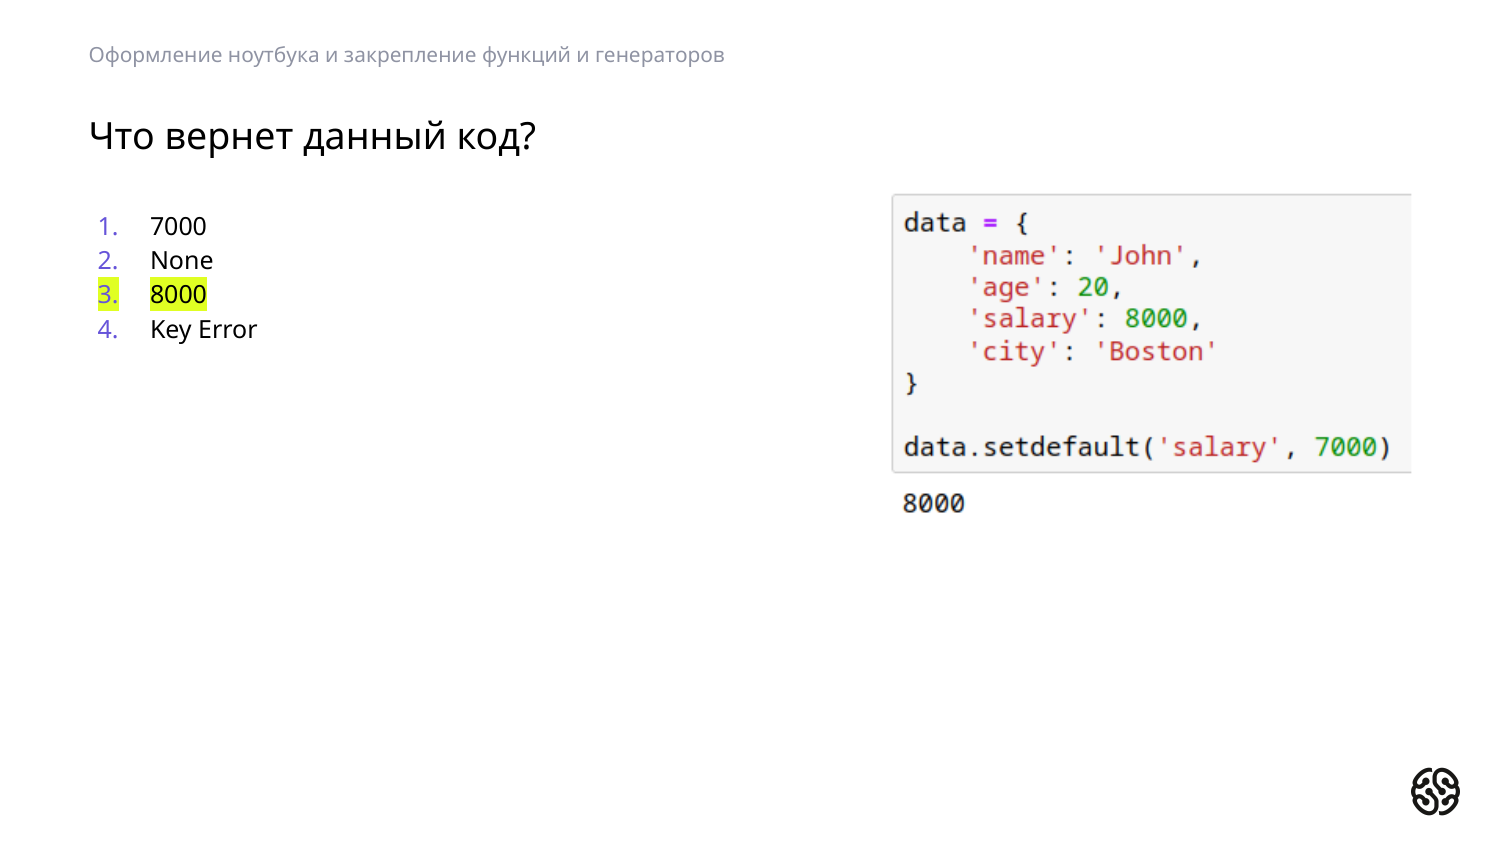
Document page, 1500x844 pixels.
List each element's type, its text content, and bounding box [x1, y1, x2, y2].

picture [1411, 767, 1460, 816]
subtitle Оформление ноутбука и закрепление функций и генераторов [88, 24, 1412, 84]
title Что вернет данный код? [88, 118, 1412, 260]
picture [884, 191, 1412, 522]
subtitle 7000 None 8000 Key Error [88, 260, 1412, 739]
